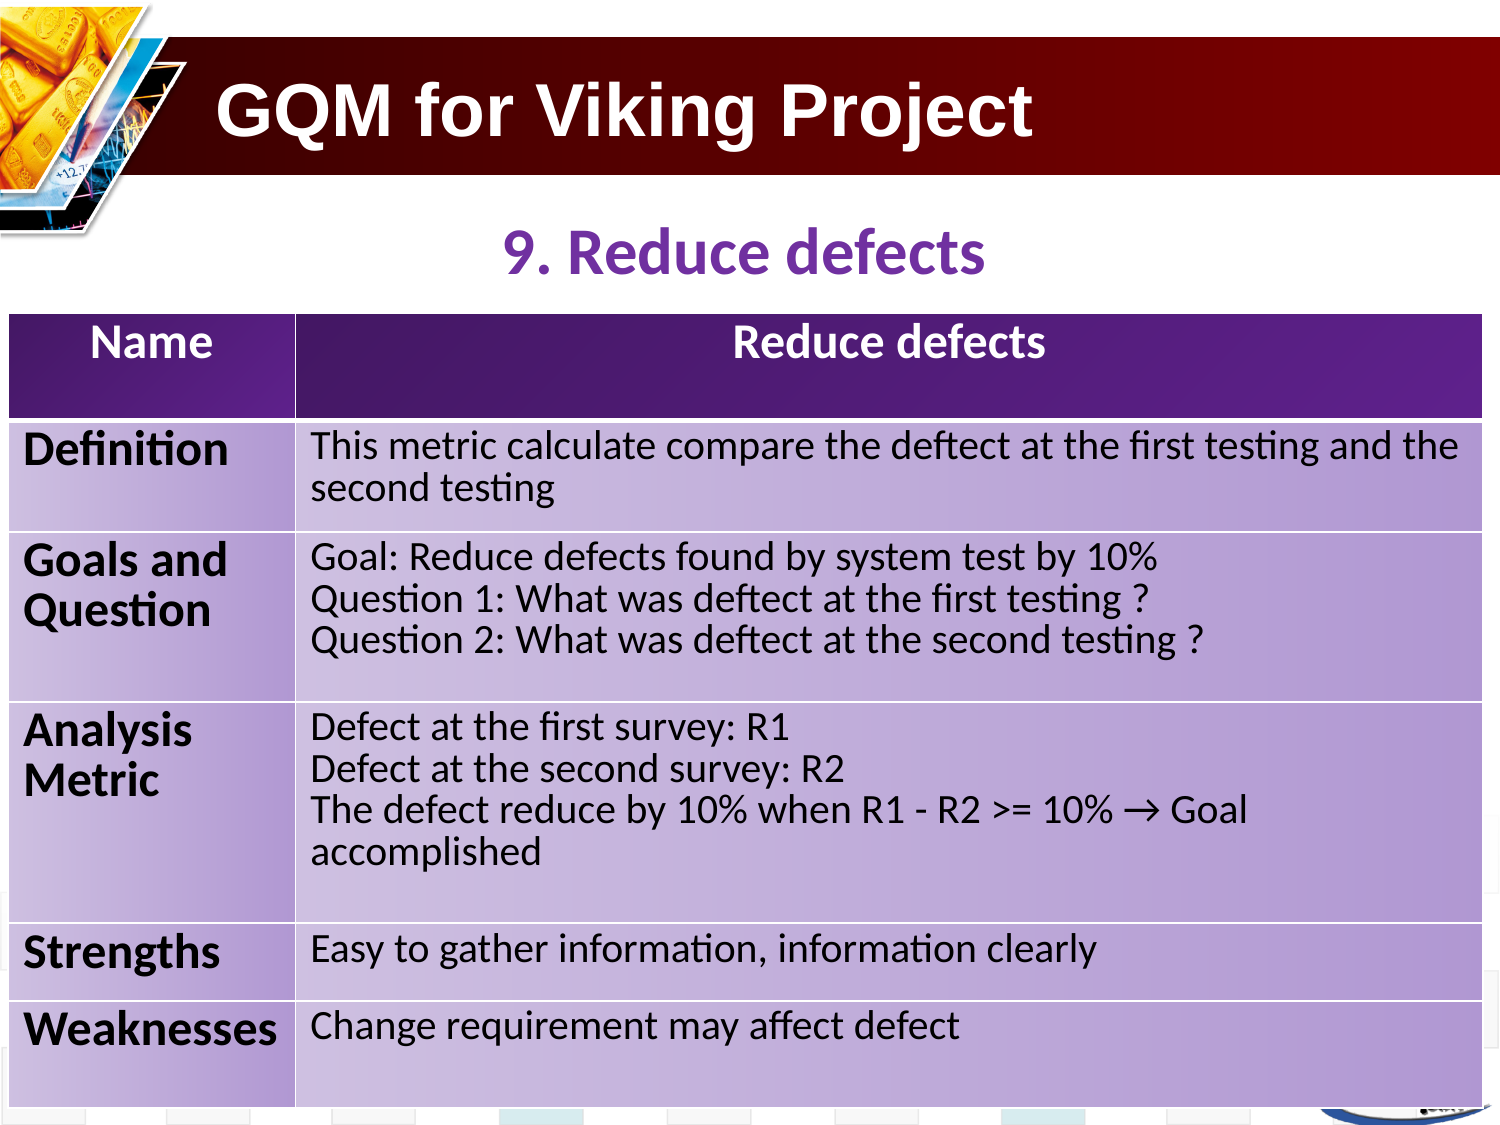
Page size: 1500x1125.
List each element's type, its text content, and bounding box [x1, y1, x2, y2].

table_cell This metric calculate compare the deftect at the first testing and the second testing [296, 423, 1482, 531]
table_cell Goals and Question [9, 533, 295, 701]
table_cell Change requirement may affect defect [296, 1002, 1482, 1107]
title GQM for Viking Project [200, 37, 1413, 175]
table_cell Easy to gather information, information clearly [296, 924, 1482, 1000]
table_header Reduce defects [296, 314, 1482, 418]
table_cell Defect at the first survey: R1 Defect at the second survey: R2 The defect reduce by 10% when R1 - R2 >= 10% → Goal accomplished [296, 703, 1482, 922]
table_header Name [9, 314, 295, 418]
picture [1272, 952, 1500, 1125]
picture [0, 0, 190, 243]
table_cell Analysis Metric [9, 703, 295, 922]
table_cell Strengths [9, 924, 295, 1000]
table_cell Definition [9, 423, 295, 531]
table_cell Weaknesses [9, 1002, 295, 1107]
table_cell Goal: Reduce defects found by system test by 10% Question 1: What was deftect at the first testing ? Question 2: What was deftect at the second testing ? [296, 533, 1482, 701]
list 9. Reduce defects [237, 200, 1250, 288]
